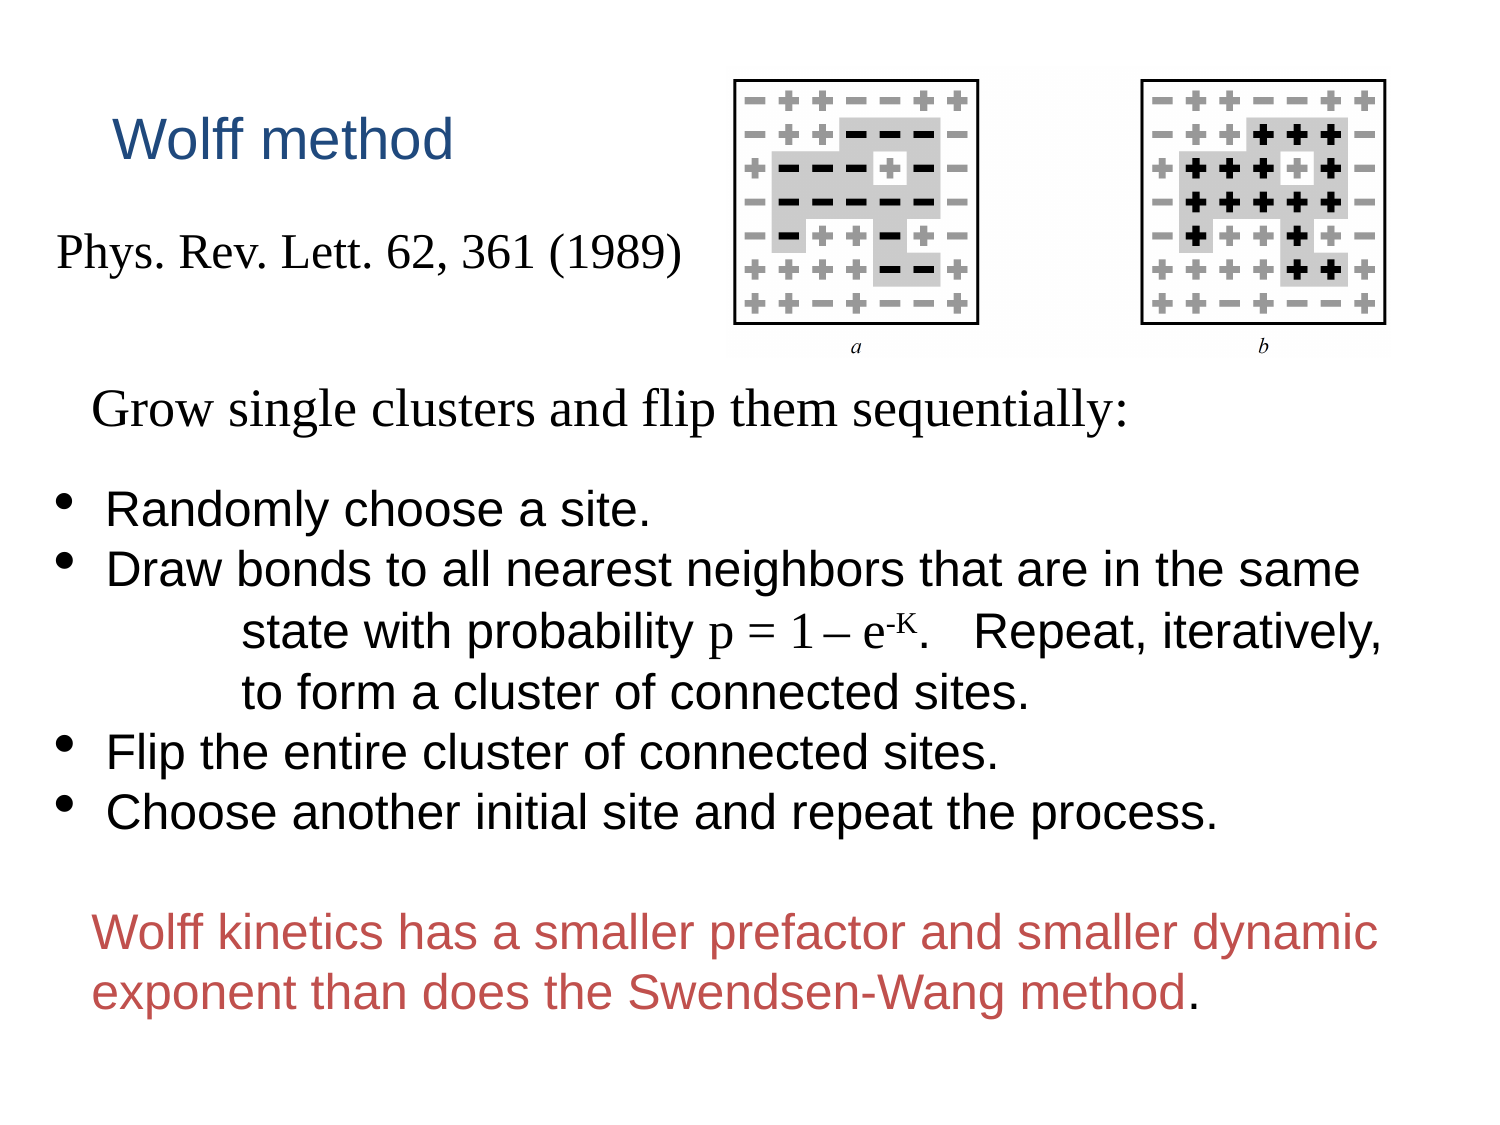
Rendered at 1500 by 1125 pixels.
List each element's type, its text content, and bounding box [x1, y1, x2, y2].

text_box Phys. Rev. Lett. 62, 361 (1989) [41, 211, 721, 287]
picture [726, 66, 1391, 358]
text_box Grow single clusters and flip them sequentially: Randomly choose a site. Draw bonds to all nearest neighbors that are in the same state with probability p = 1 – e-K. Repeat, iteratively, to form a cluster of connected sites. Flip the entire cluster of connected sites. Choose another initial site and repeat the process. Wolff kinetics has a smaller prefactor and smaller dynamic exponent than does the Swendsen-Wang method. [1, 314, 1413, 1087]
text_box Wolff method [98, 94, 470, 179]
